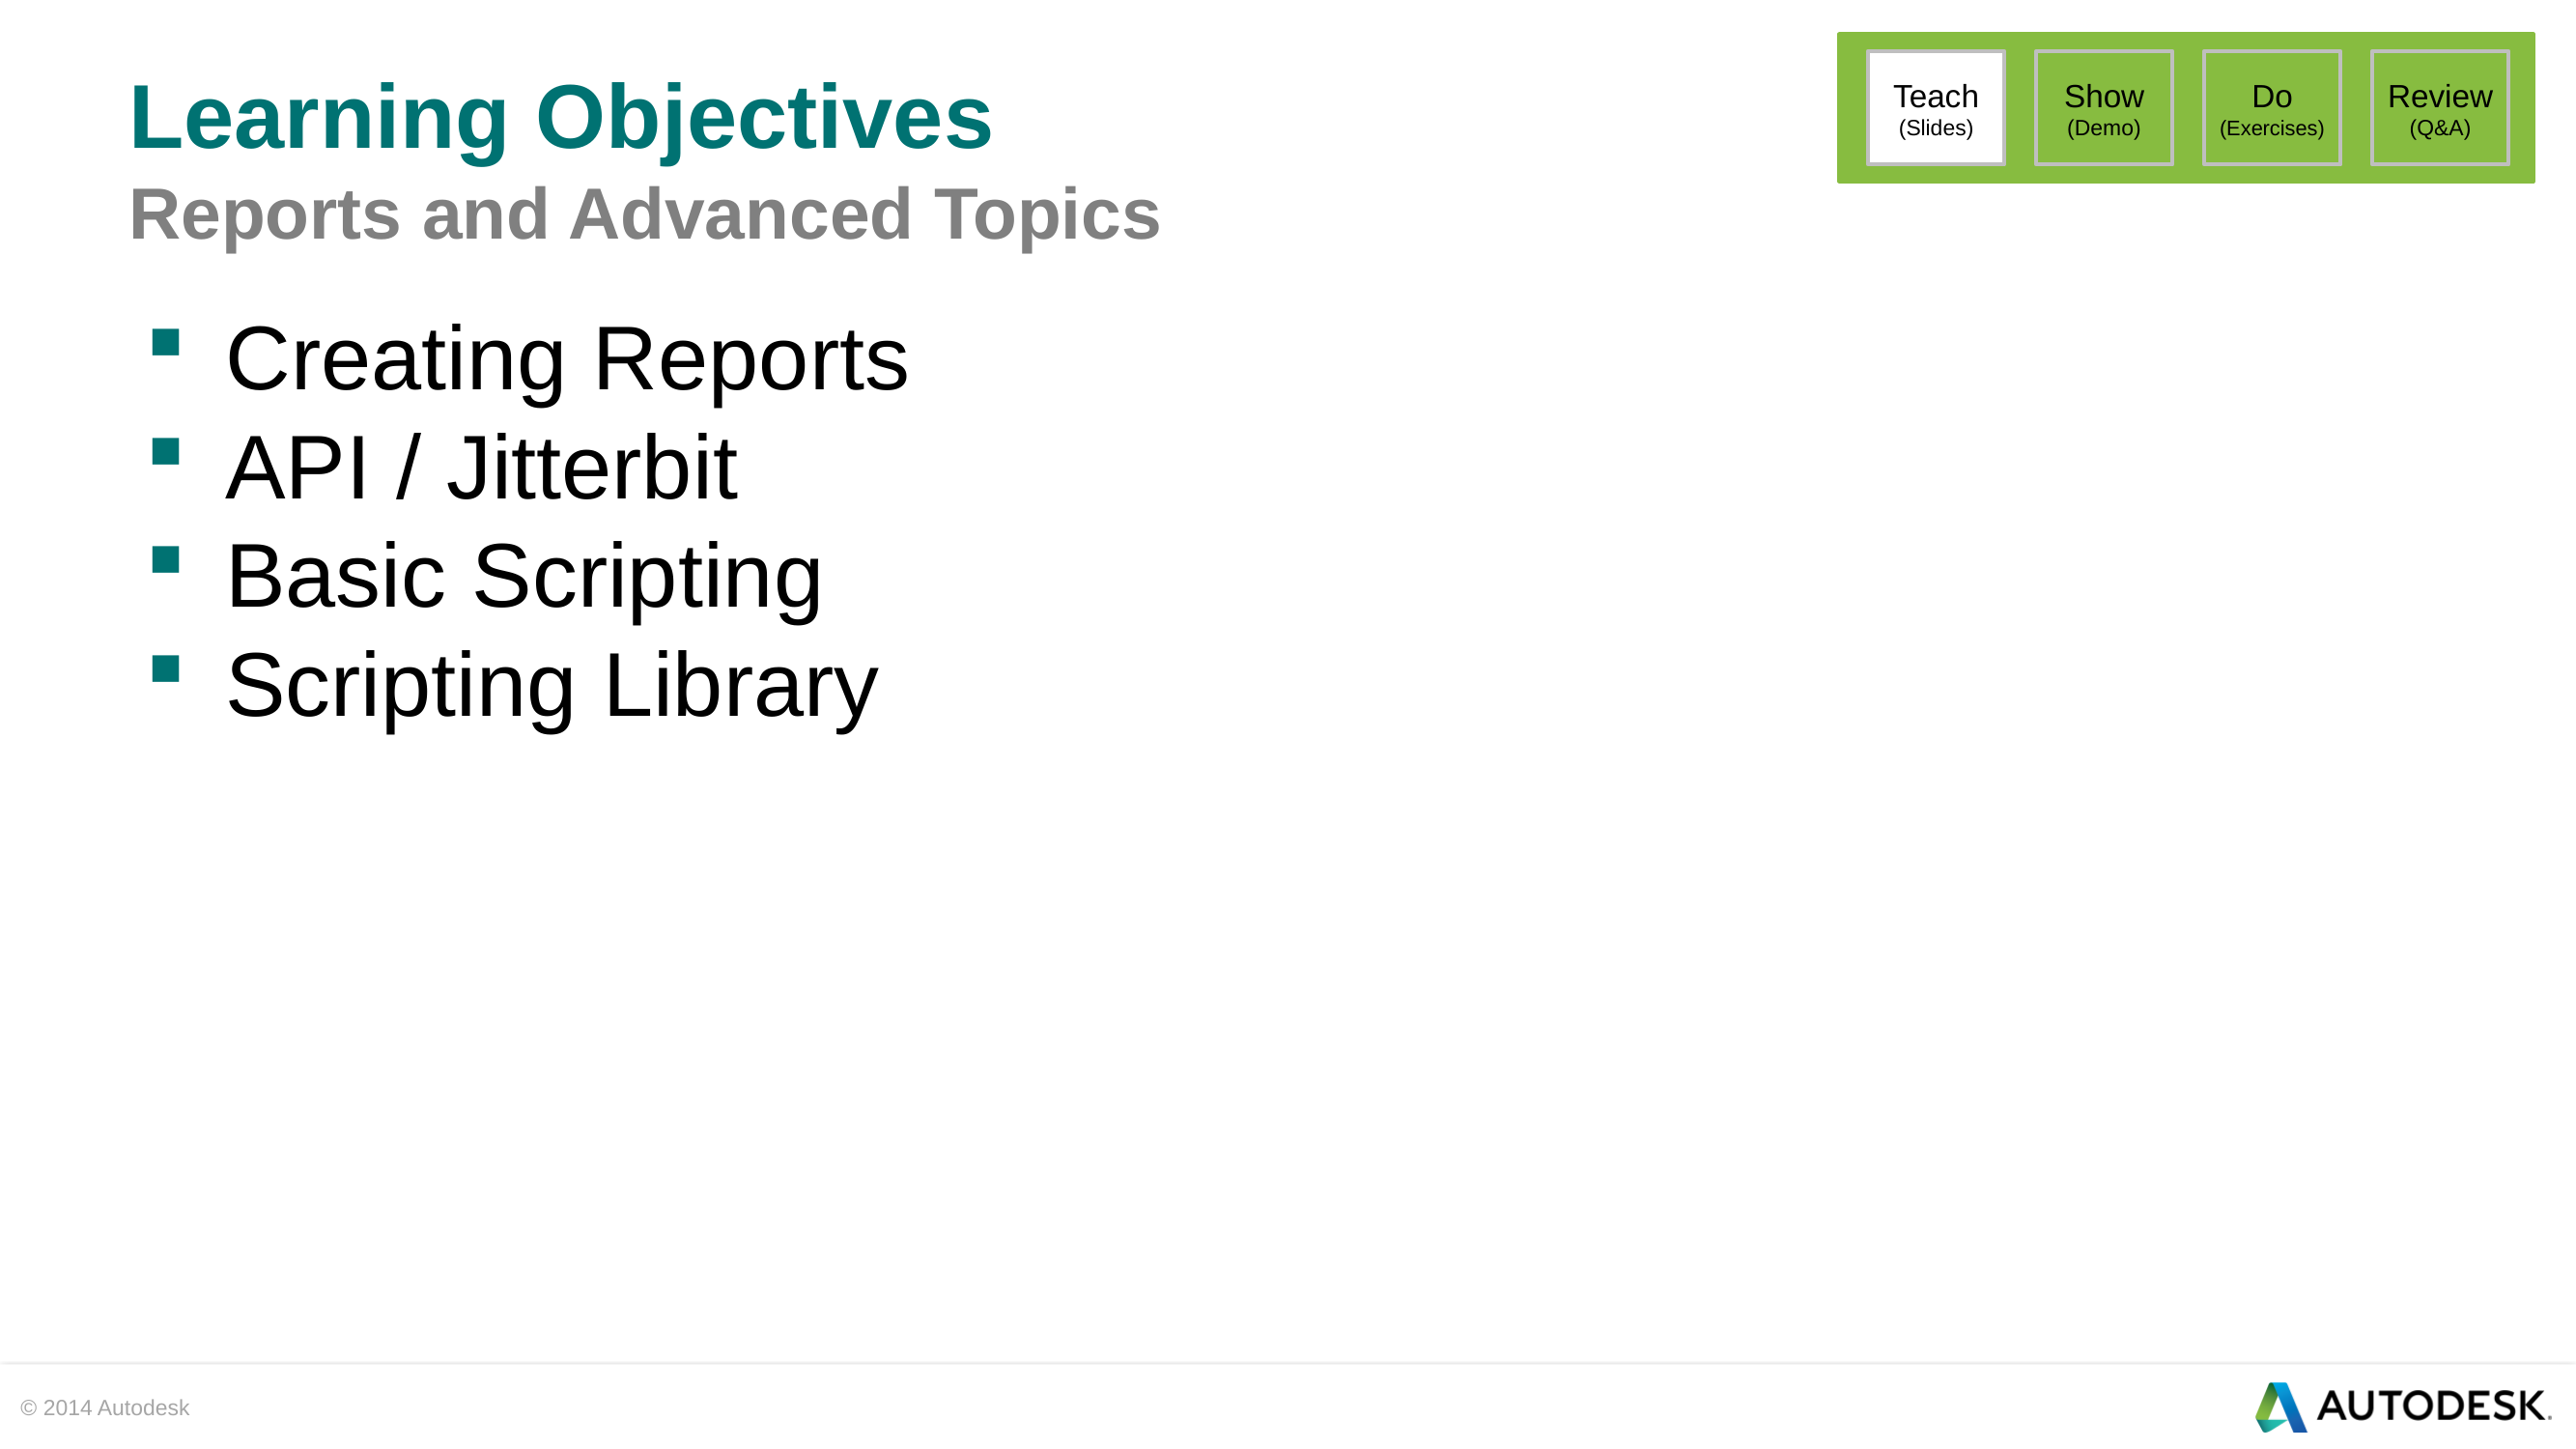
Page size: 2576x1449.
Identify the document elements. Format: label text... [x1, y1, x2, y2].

picture [2255, 1382, 2552, 1433]
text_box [1839, 34, 2534, 183]
title Learning Objectives Reports and Advanced Topics [128, 58, 2448, 254]
list Creating Reports API / Jitterbit Basic Scripting Scripting Library [128, 299, 2448, 1307]
